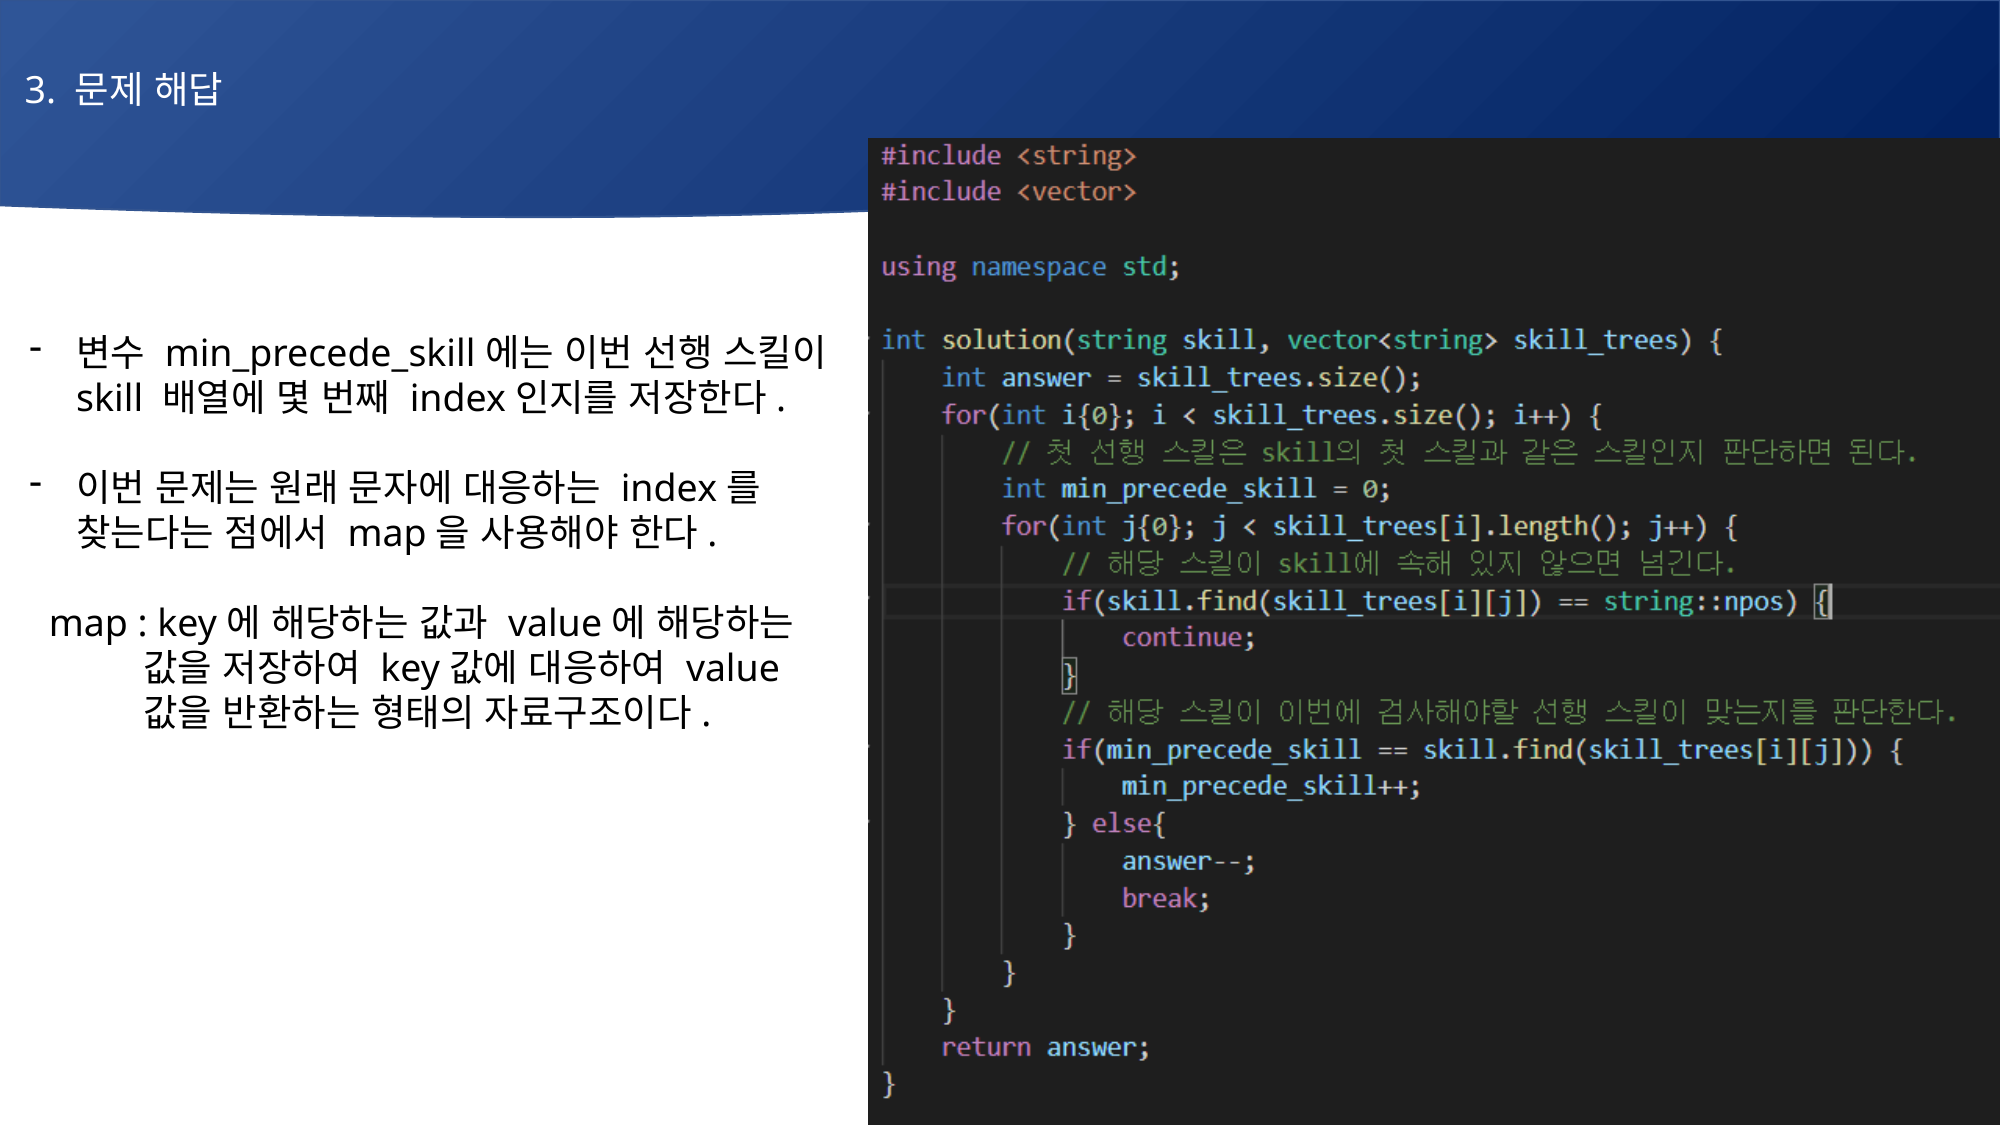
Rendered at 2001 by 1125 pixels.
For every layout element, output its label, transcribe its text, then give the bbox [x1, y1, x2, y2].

text_box 변수 min_precede_skill에는 이번 선행 스킬이 skill 배열에 몇 번째 index인지를 저장한다. 이번 문제는 원래 문자에 대응하는 index를 찾는다는 점에서 map을 사용해야 한다. map : key에 해당하는 값과 value에 해당하는 값을 저장하여 key값에 대응하여 value 값을 반환하는 형태의 자료구조이다. [14, 321, 853, 742]
title 매주 1 과제 LV2 [0, 207, 868, 288]
picture [868, 138, 2000, 1125]
text_box 3. 문제 해답 [0, 0, 2000, 219]
